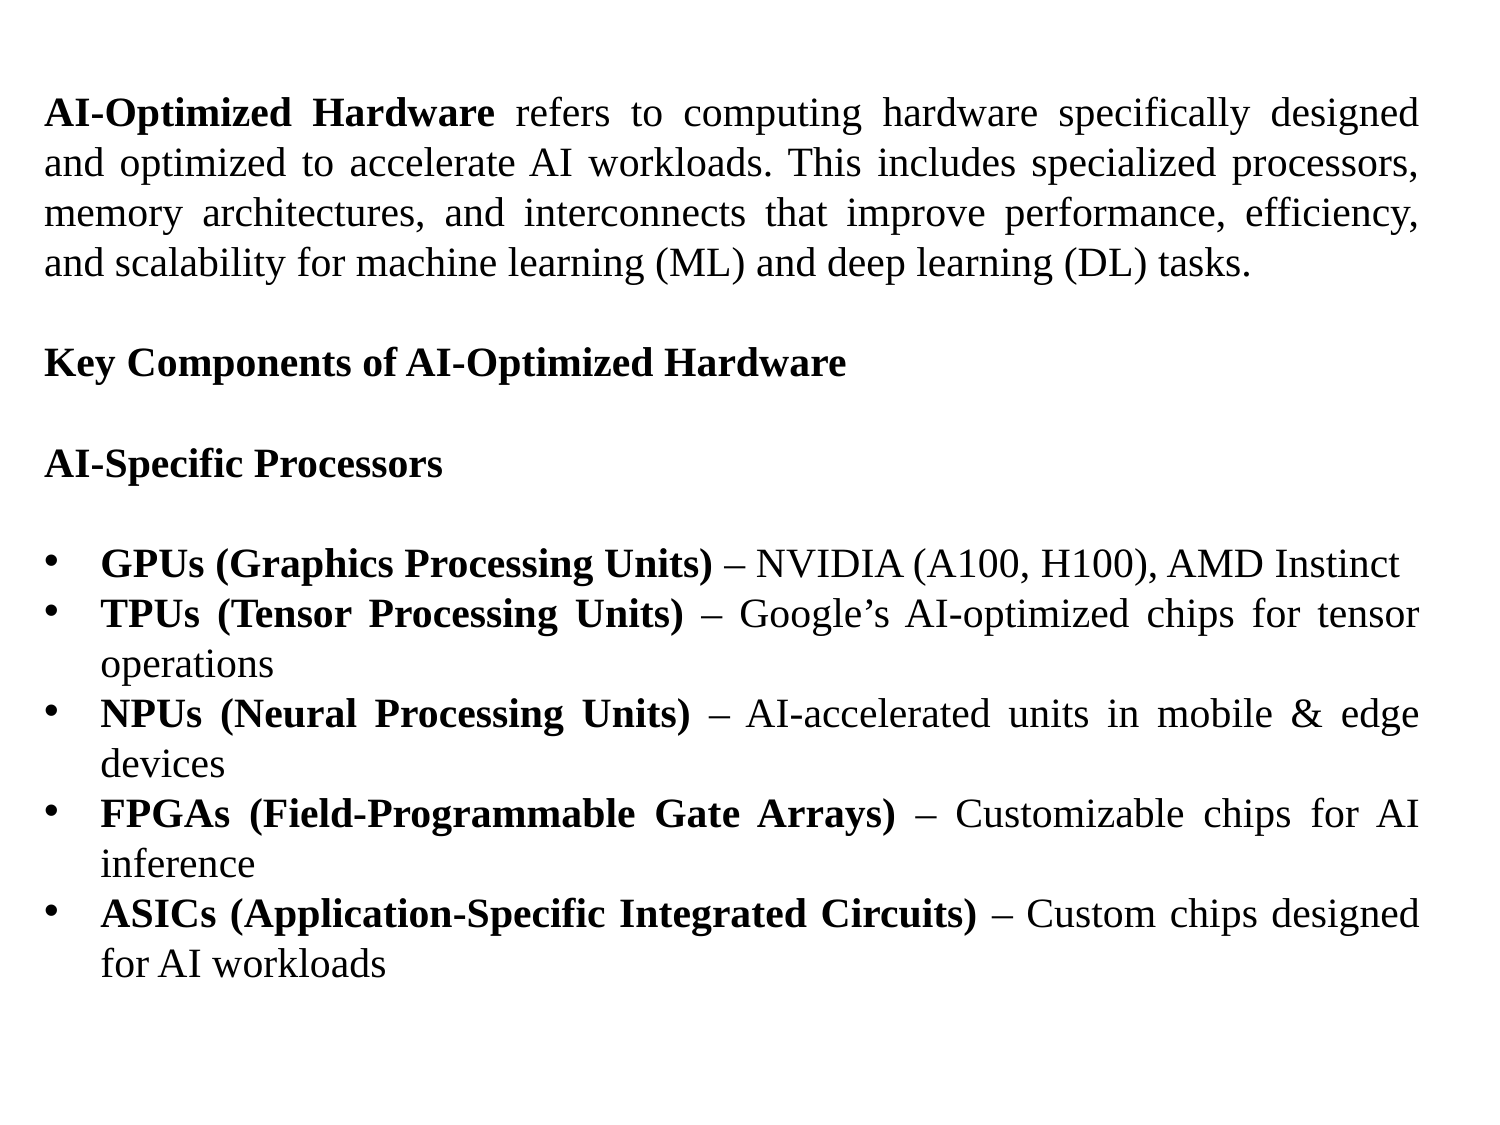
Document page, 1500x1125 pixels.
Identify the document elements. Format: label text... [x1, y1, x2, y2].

text_box AI-Optimized Hardware refers to computing hardware specifically designed and optimized to accelerate AI workloads. This includes specialized processors, memory architectures, and interconnects that improve performance, efficiency, and scalability for machine learning (ML) and deep learning (DL) tasks. Key Components of AI-Optimized Hardware AI-Specific Processors GPUs (Graphics Processing Units) – NVIDIA (A100, H100), AMD Instinct TPUs (Tensor Processing Units) – Google’s AI-optimized chips for tensor operations NPUs (Neural Processing Units) – AI-accelerated units in mobile & edge devices FPGAs (Field-Programmable Gate Arrays) – Customizable chips for AI inference ASICs (Application-Specific Integrated Circuits) – Custom chips designed for AI workloads [29, 77, 1436, 993]
